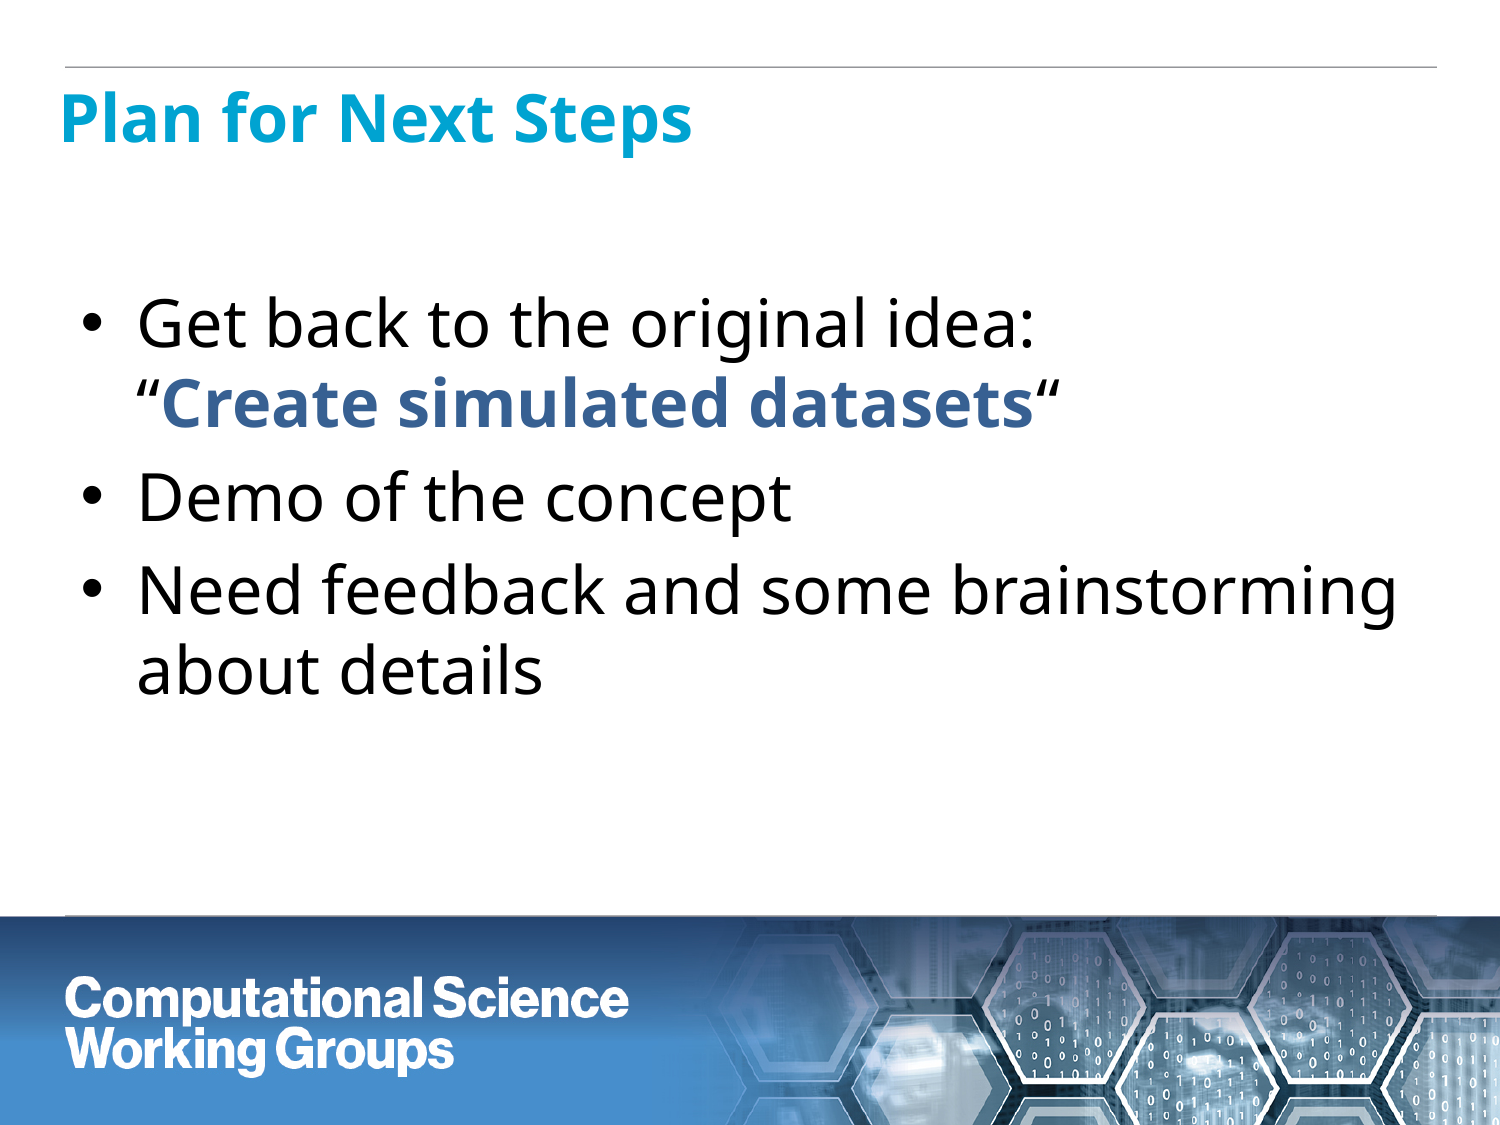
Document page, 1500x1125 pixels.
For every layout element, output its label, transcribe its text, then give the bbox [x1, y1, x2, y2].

title Plan for Next Steps [43, 68, 1450, 236]
text_box Get back to the original idea: “Create simulated datasets“ Demo of the concept Need feedback and some brainstorming about details [65, 273, 1433, 899]
picture [0, 0, 1500, 1125]
